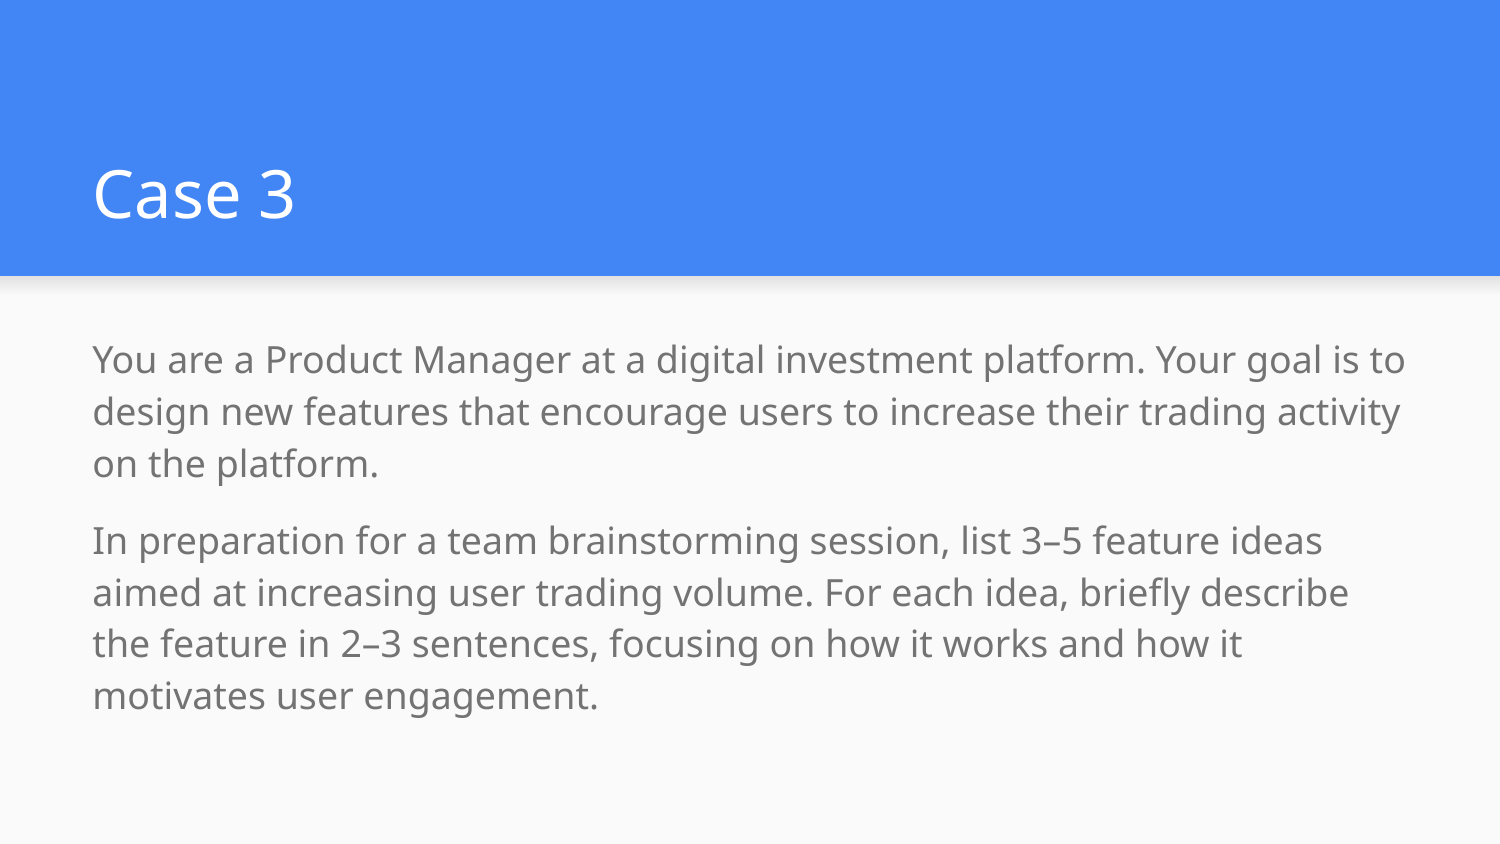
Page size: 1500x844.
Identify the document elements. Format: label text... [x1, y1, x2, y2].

list You are a Product Manager at a digital investment platform. Your goal is to design new features that encourage users to increase their trading activity on the platform. In preparation for a team brainstorming session, list 3–5 feature ideas aimed at increasing user trading volume. For each idea, briefly describe the feature in 2–3 sentences, focusing on how it works and how it motivates user engagement. [77, 314, 1427, 760]
title Case 3 [77, 121, 1427, 248]
